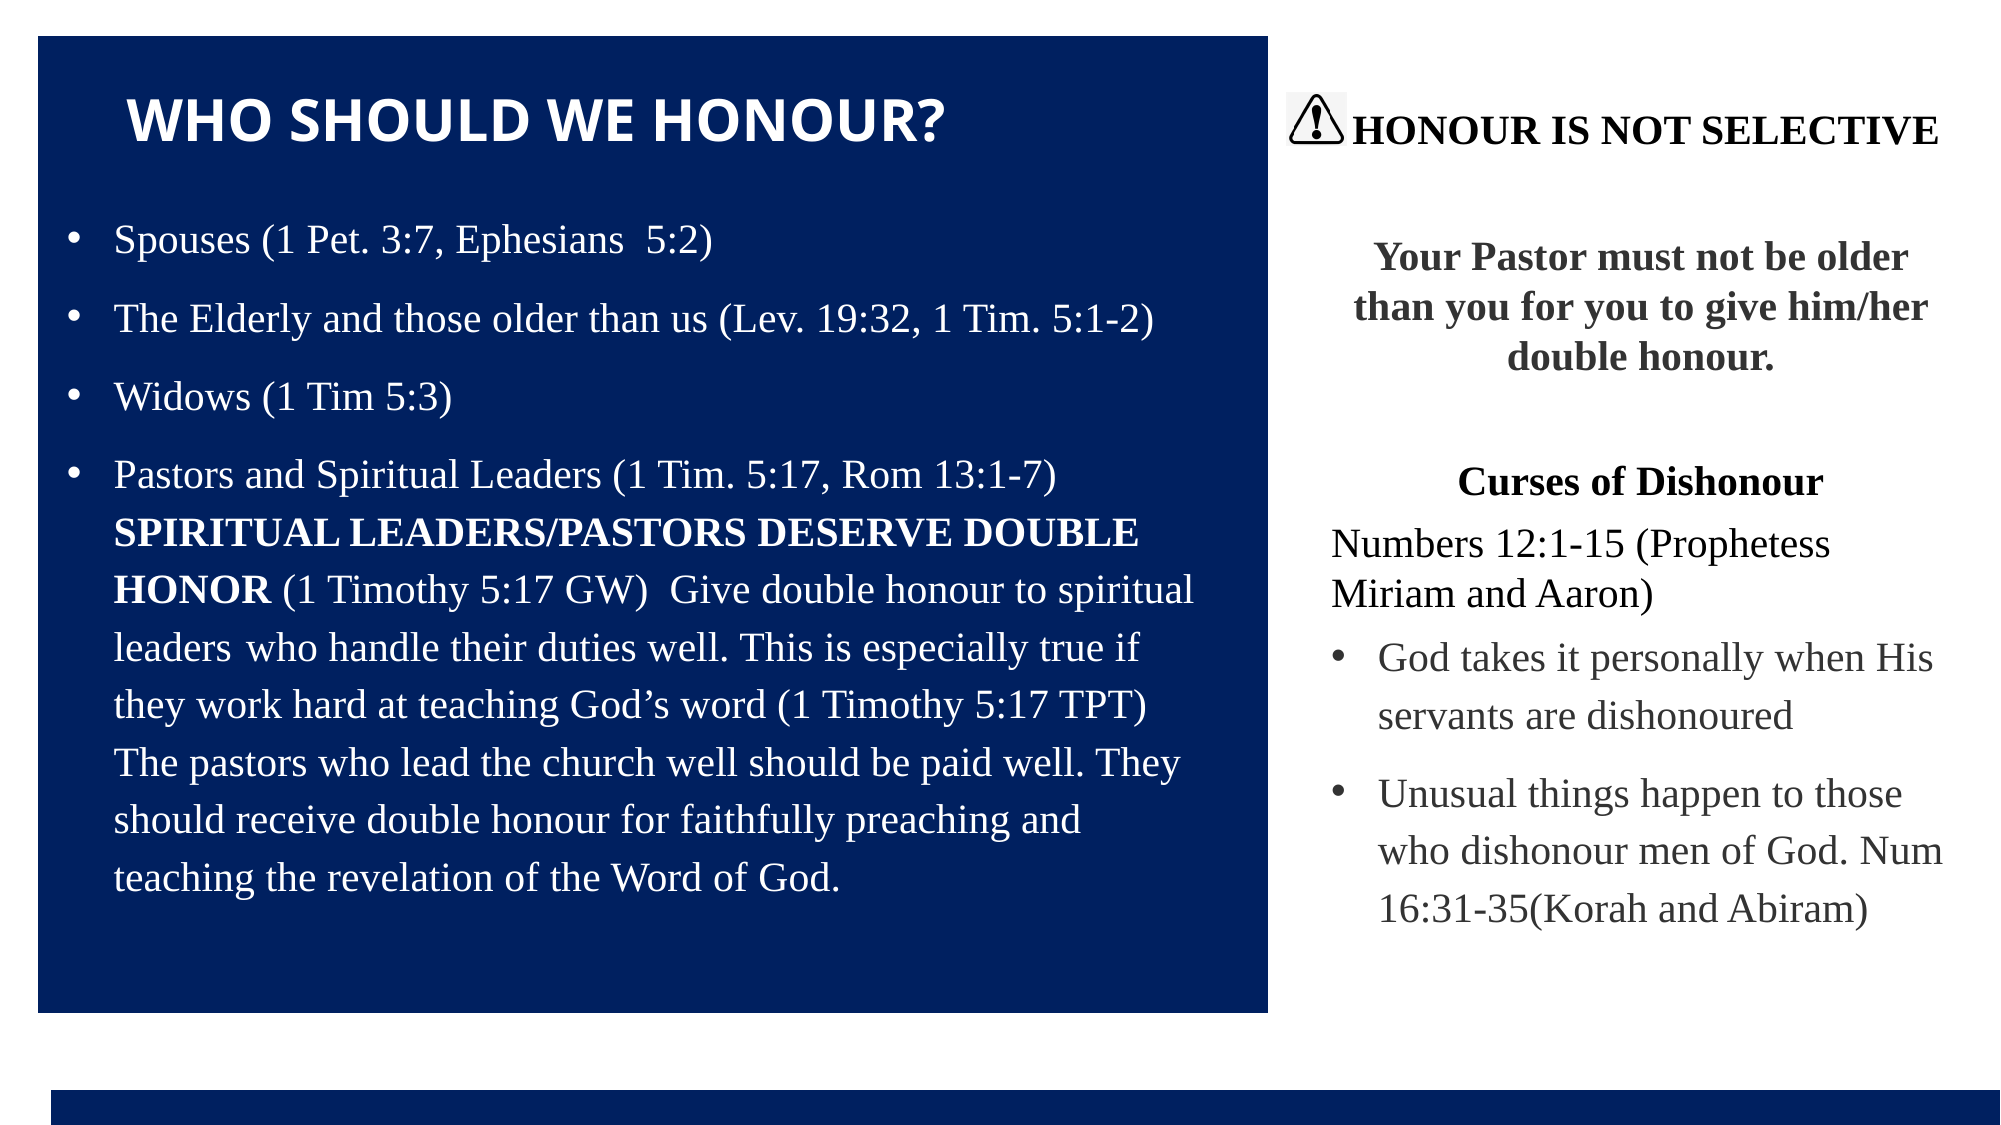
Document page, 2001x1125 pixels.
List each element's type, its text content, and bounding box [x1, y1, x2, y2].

text_box [51, 1090, 2000, 1125]
text_box HONOUR IS NOT SELECTIVE Your Pastor must not be older than you for you to give him/her double honour. Curses of Dishonour Numbers 12:1-15 (Prophetess Miriam and Aaron) God takes it personally when His servants are dishonoured Unusual things happen to those who dishonour men of God. Num 16:31-35(Korah and Abiram) [1316, 38, 1966, 1005]
text_box Spouses (1 Pet. 3:7, Ephesians 5:2) The Elderly and those older than us (Lev. 19:32, 1 Tim. 5:1-2) Widows (1 Tim 5:3) Pastors and Spiritual Leaders (1 Tim. 5:17, Rom 13:1-7) SPIRITUAL LEADERS/PASTORS DESERVE DOUBLE HONOR (1 Timothy 5:17 GW) Give double honour to spiritual leaders who handle their duties well. This is especially true if they work hard at teaching God’s word (1 Timothy 5:17 TPT) The pastors who lead the church well should be paid well. They should receive double honour for faithfully preaching and teaching the revelation of the Word of God. [52, 197, 1221, 1041]
text_box WHO SHOULD WE HONOUR? [72, 75, 1000, 161]
picture [1286, 92, 1347, 147]
text_box [38, 36, 1268, 1013]
